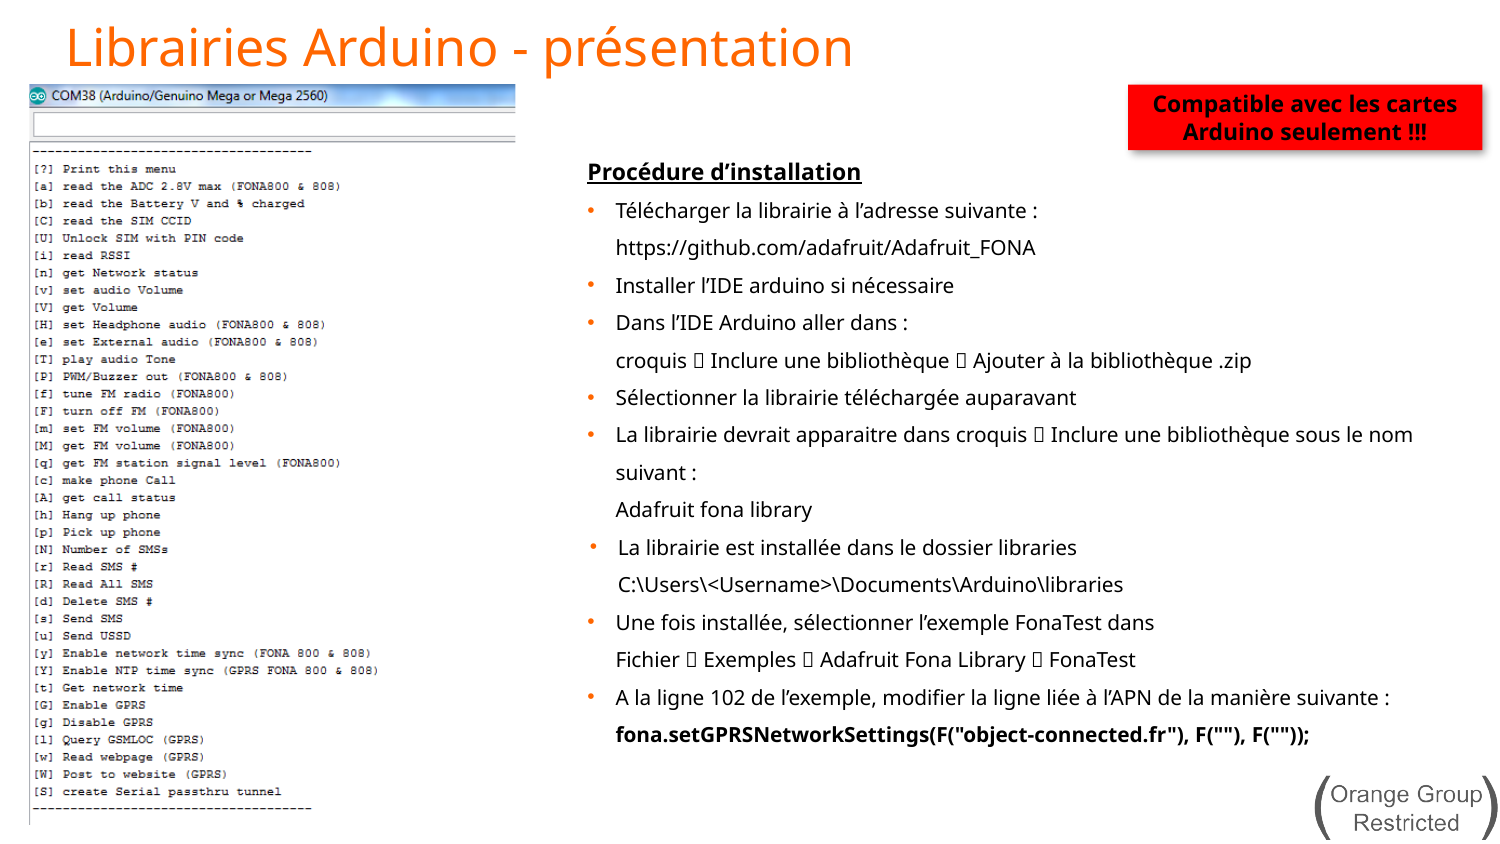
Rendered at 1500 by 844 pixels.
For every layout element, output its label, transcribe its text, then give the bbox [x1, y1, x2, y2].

text_box Procédure d’installation Télécharger la librairie à l’adresse suivante : https://github.com/adafruit/Adafruit_FONA Installer l’IDE arduino si nécessaire Dans l’IDE Arduino aller dans : croquis  Inclure une bibliothèque  Ajouter à la bibliothèque .zip Sélectionner la librairie téléchargée auparavant La librairie devrait apparaitre dans croquis  Inclure une bibliothèque sous le nom suivant : Adafruit fona library La librairie est installée dans le dossier libraries C:\Users\<Username>\Documents\Arduino\libraries Une fois installée, sélectionner l’exemple FonaTest dans Fichier  Exemples  Adafruit Fona Library  FonaTest A la ligne 102 de l’exemple, modifier la ligne liée à l’APN de la manière suivante : fona.setGPRSNetworkSettings(F("object-connected.fr"), F(""), F("")); [572, 150, 1469, 844]
picture [29, 84, 516, 825]
text_box Compatible avec les cartes Arduino seulement !!! [1127, 83, 1483, 151]
picture [1469, 753, 1500, 844]
text_box Librairies Arduino - présentation [64, 14, 1483, 85]
